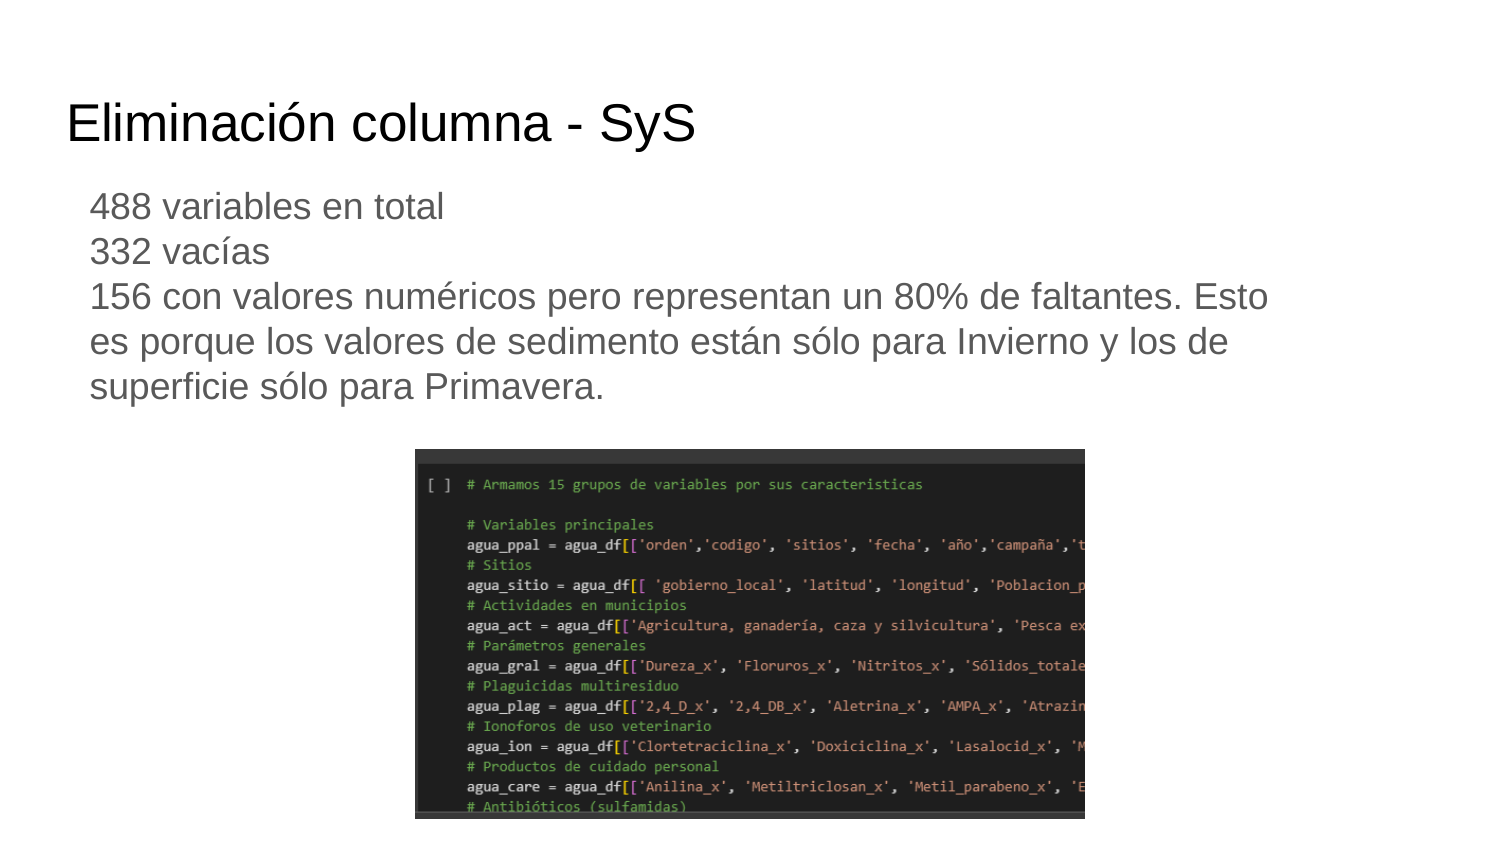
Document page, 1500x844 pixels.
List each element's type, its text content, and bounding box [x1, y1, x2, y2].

text_box 488 variables en total 332 vacías 156 con valores numéricos pero representan un 80% de faltantes. Esto es porque los valores de sedimento están sólo para Invierno y los de superficie sólo para Primavera. [74, 166, 1290, 422]
title Eliminación columna - SyS [51, 72, 1449, 167]
picture [414, 449, 1086, 819]
